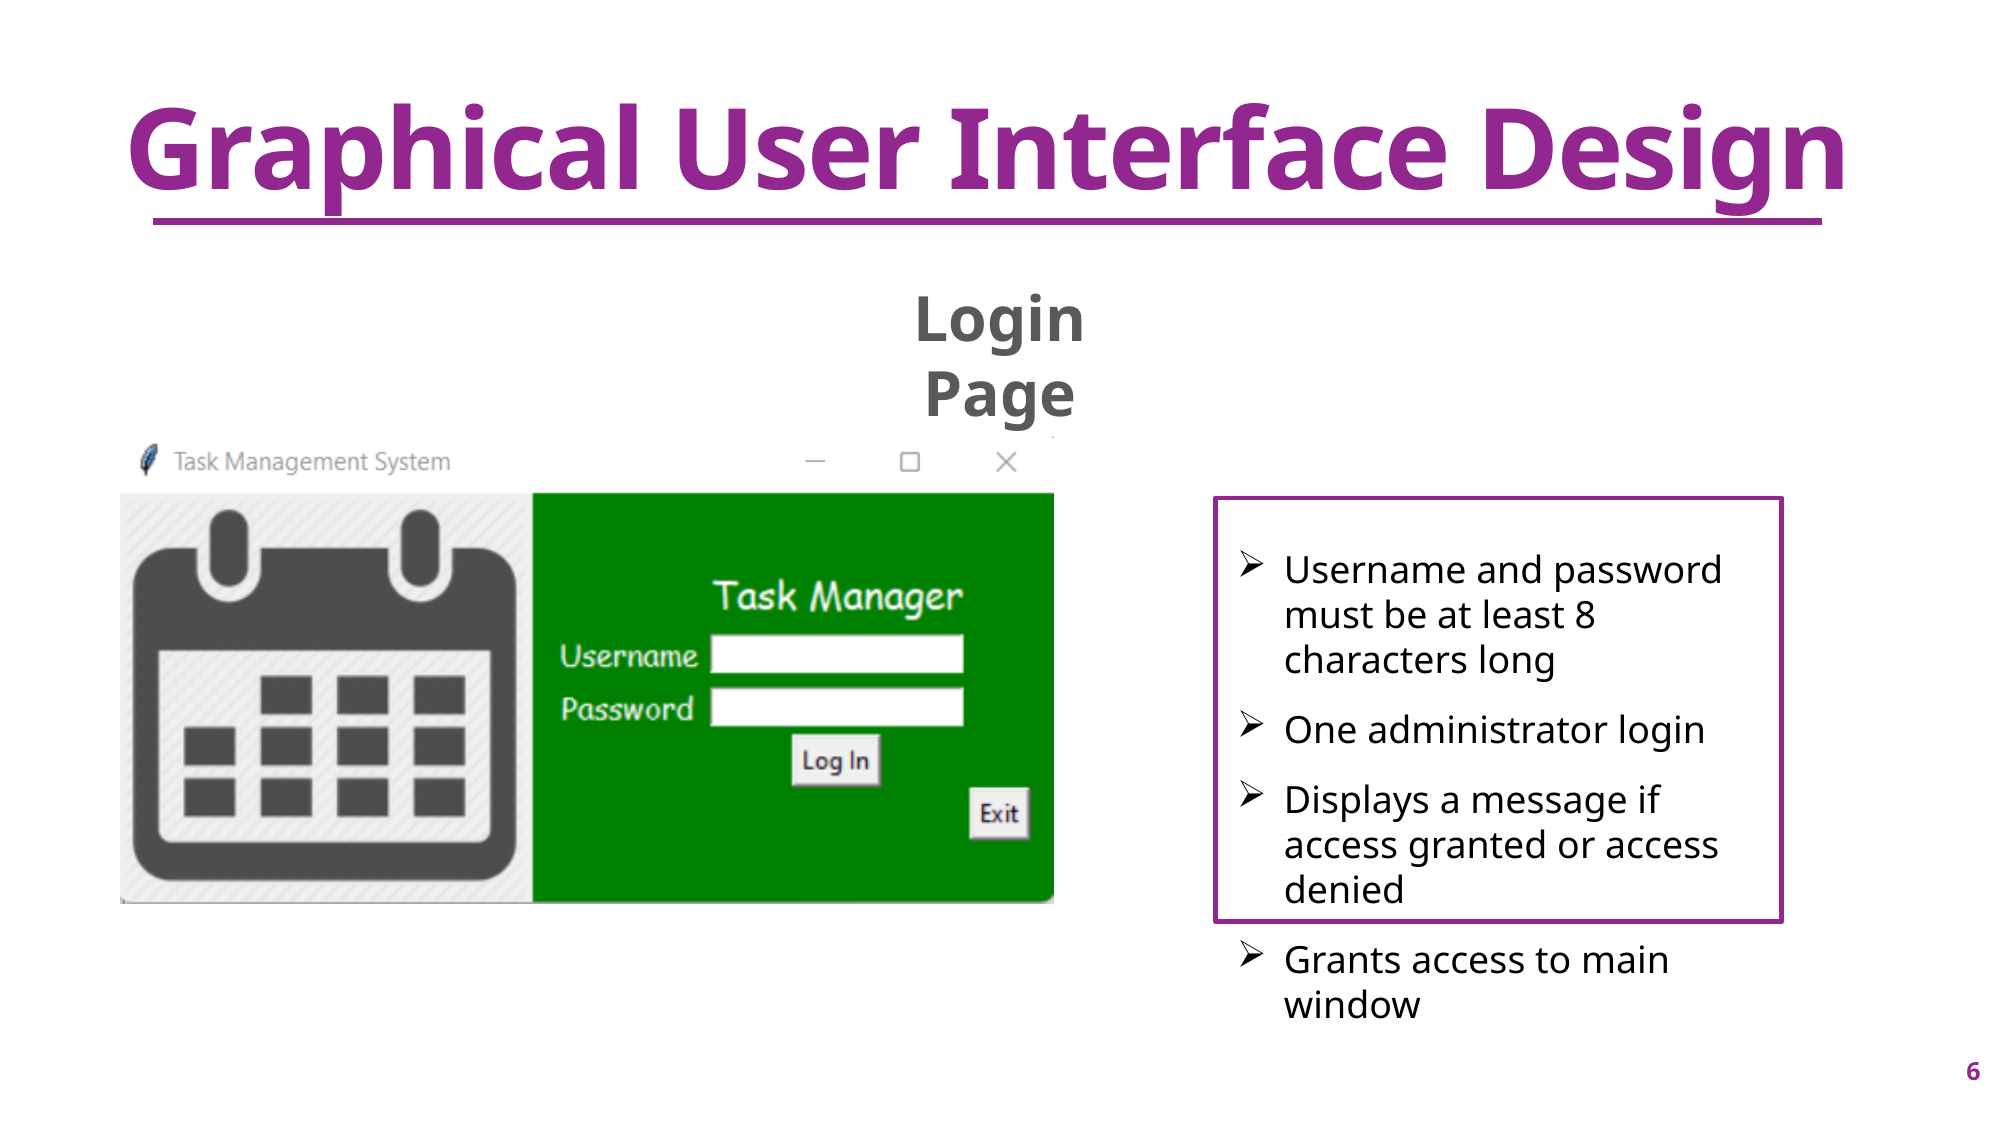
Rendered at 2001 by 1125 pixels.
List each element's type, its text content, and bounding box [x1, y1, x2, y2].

text_box Login Page [832, 271, 1168, 437]
slide_number 6 [1744, 1042, 1996, 1103]
text_box Username and password must be at least 8 characters long One administrator login Displays a message if access granted or access denied Grants access to main window [1222, 922, 1775, 1034]
picture [119, 436, 1054, 904]
text_box Graphical User Interface Design [0, 70, 1986, 220]
text_box [1214, 497, 1783, 922]
